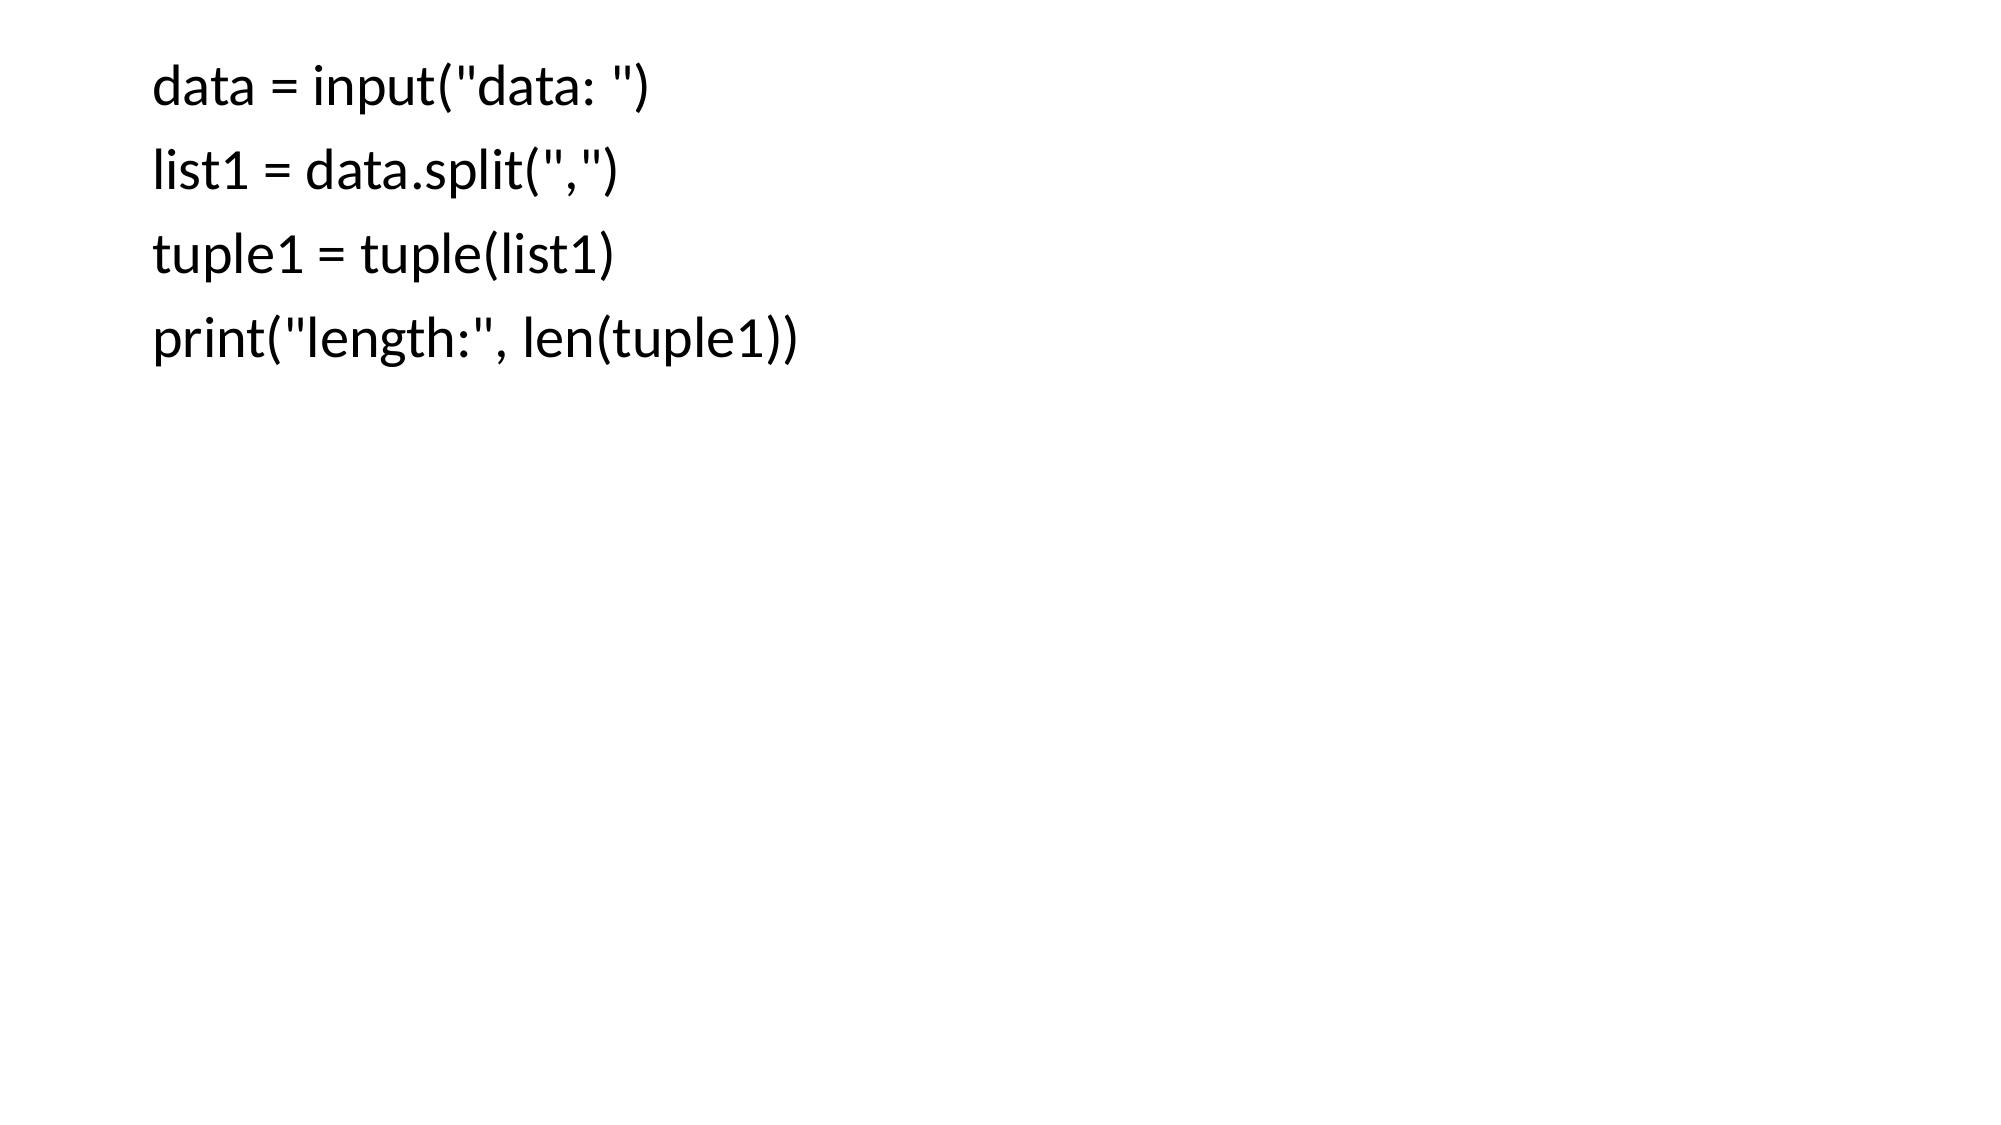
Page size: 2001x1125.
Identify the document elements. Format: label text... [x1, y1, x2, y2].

list data = input("data: ") list1 = data.split(",") tuple1 = tuple(list1) print("length:", len(tuple1)) [137, 48, 1863, 1014]
